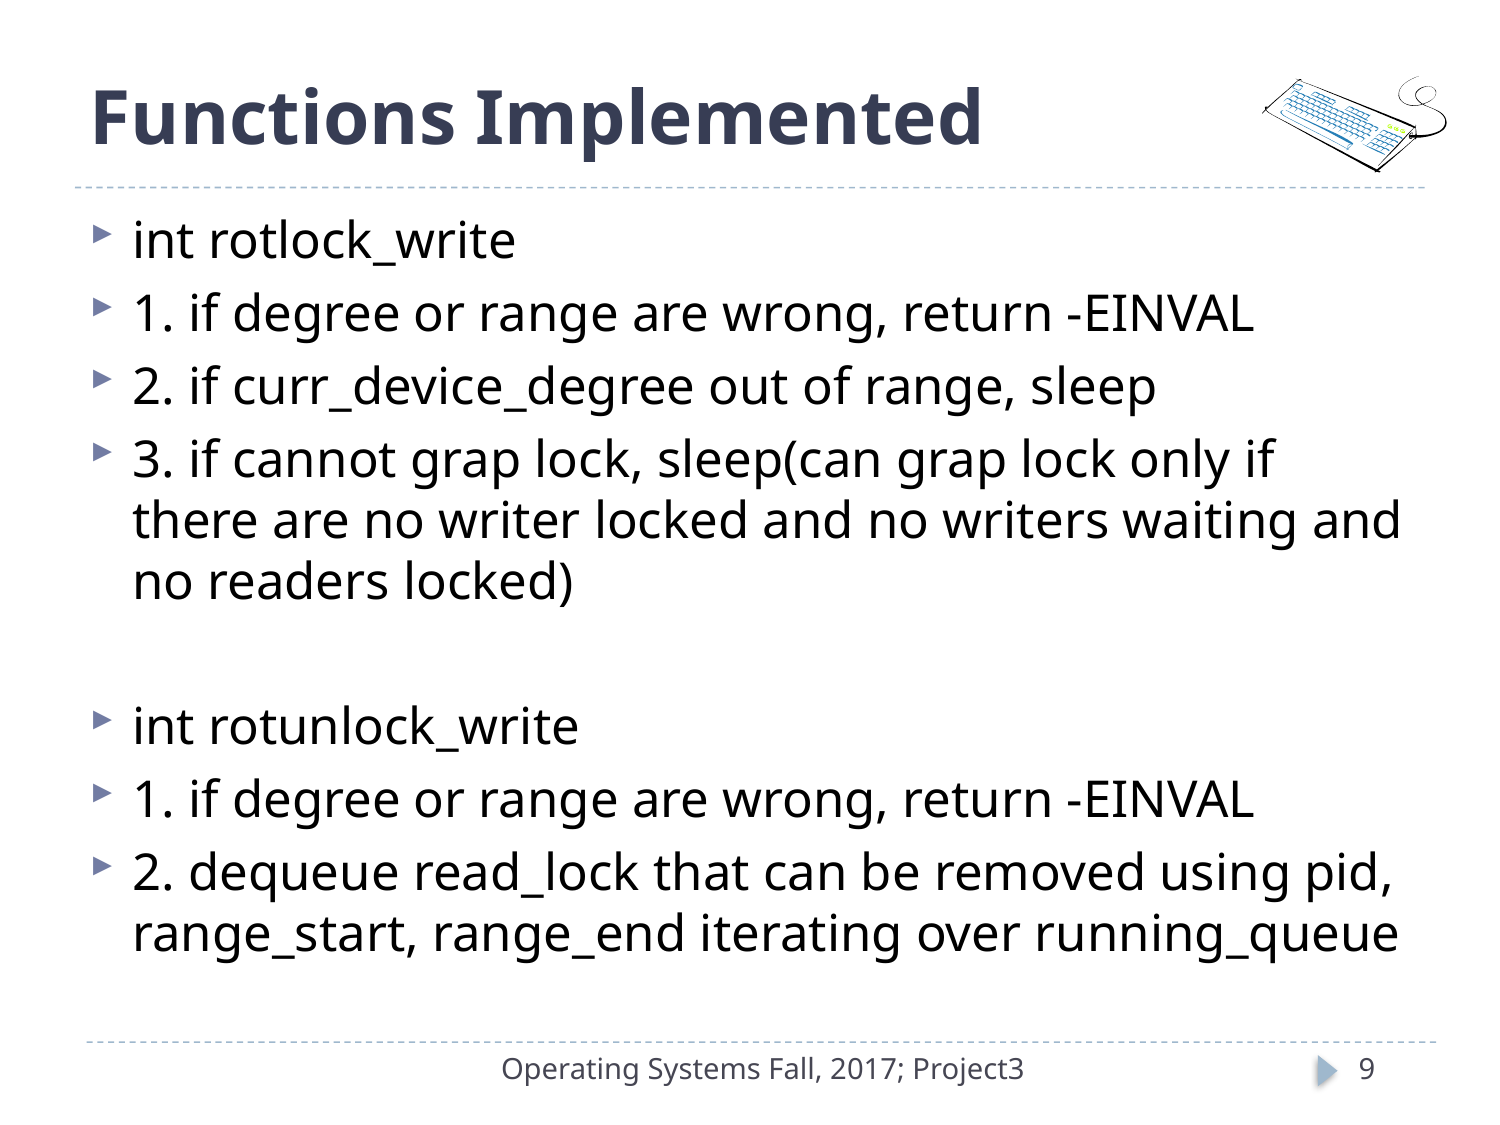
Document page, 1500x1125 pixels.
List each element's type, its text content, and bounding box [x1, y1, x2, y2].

slide_number 9 [1343, 1042, 1457, 1103]
list int rotlock_write 1. if degree or range are wrong, return -EINVAL 2. if curr_device_degree out of range, sleep 3. if cannot grap lock, sleep(can grap lock only if there are no writer locked and no writers waiting and no readers locked) int rotunlock_write 1. if degree or range are wrong, return -EINVAL 2. dequeue read_lock that can be removed using pid, range_start, range_end iterating over running_queue [75, 200, 1425, 1036]
title Functions Implemented [75, 60, 1425, 167]
footer Operating Systems Fall, 2017; Project3 [475, 1042, 1051, 1103]
